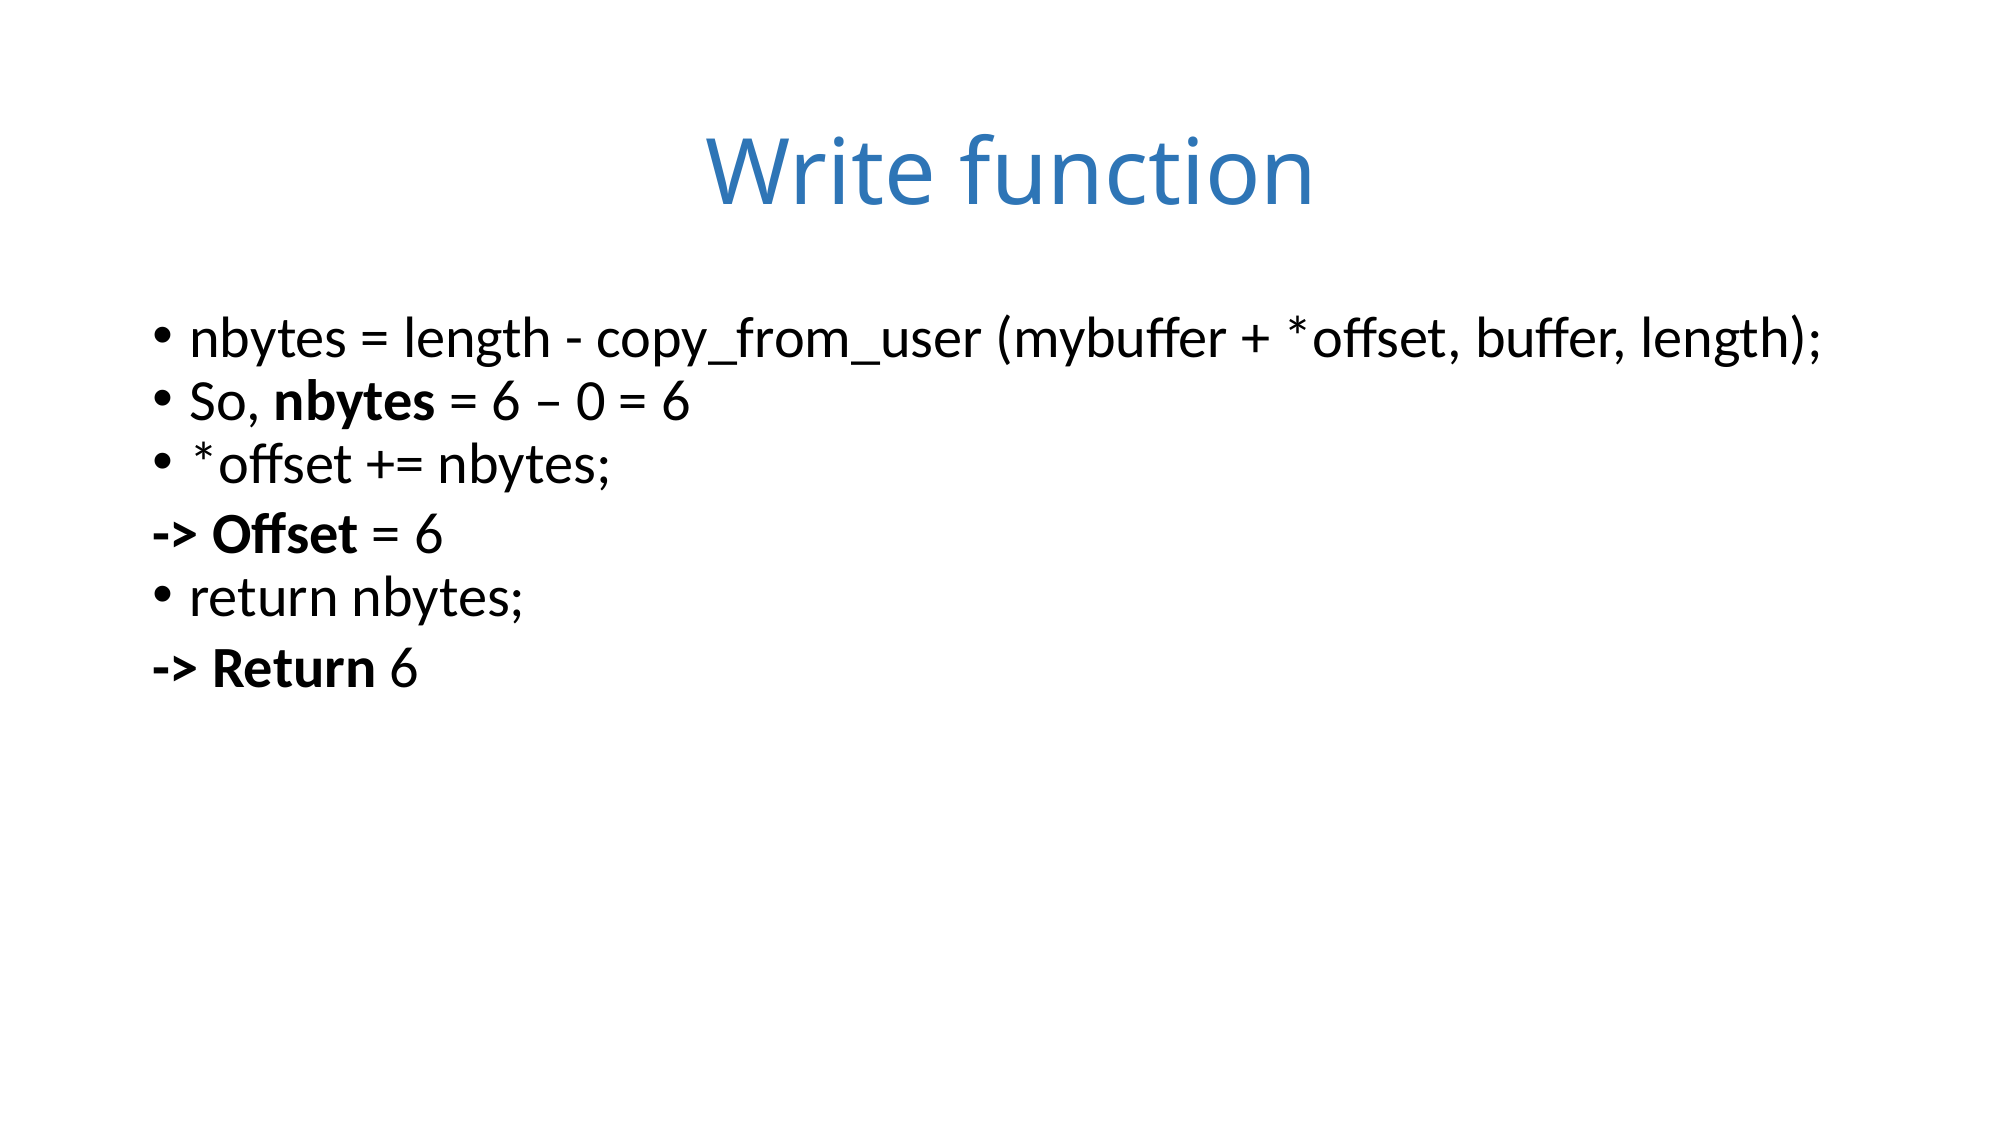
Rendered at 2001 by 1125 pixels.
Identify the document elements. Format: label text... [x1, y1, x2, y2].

text_box nbytes = length - copy_from_user (mybuffer + *offset, buffer, length); So, nbytes = 6 – 0 = 6 *offset += nbytes; -> Offset = 6 return nbytes; -> Return 6 [137, 299, 1863, 1013]
text_box Write function [137, 59, 1863, 277]
